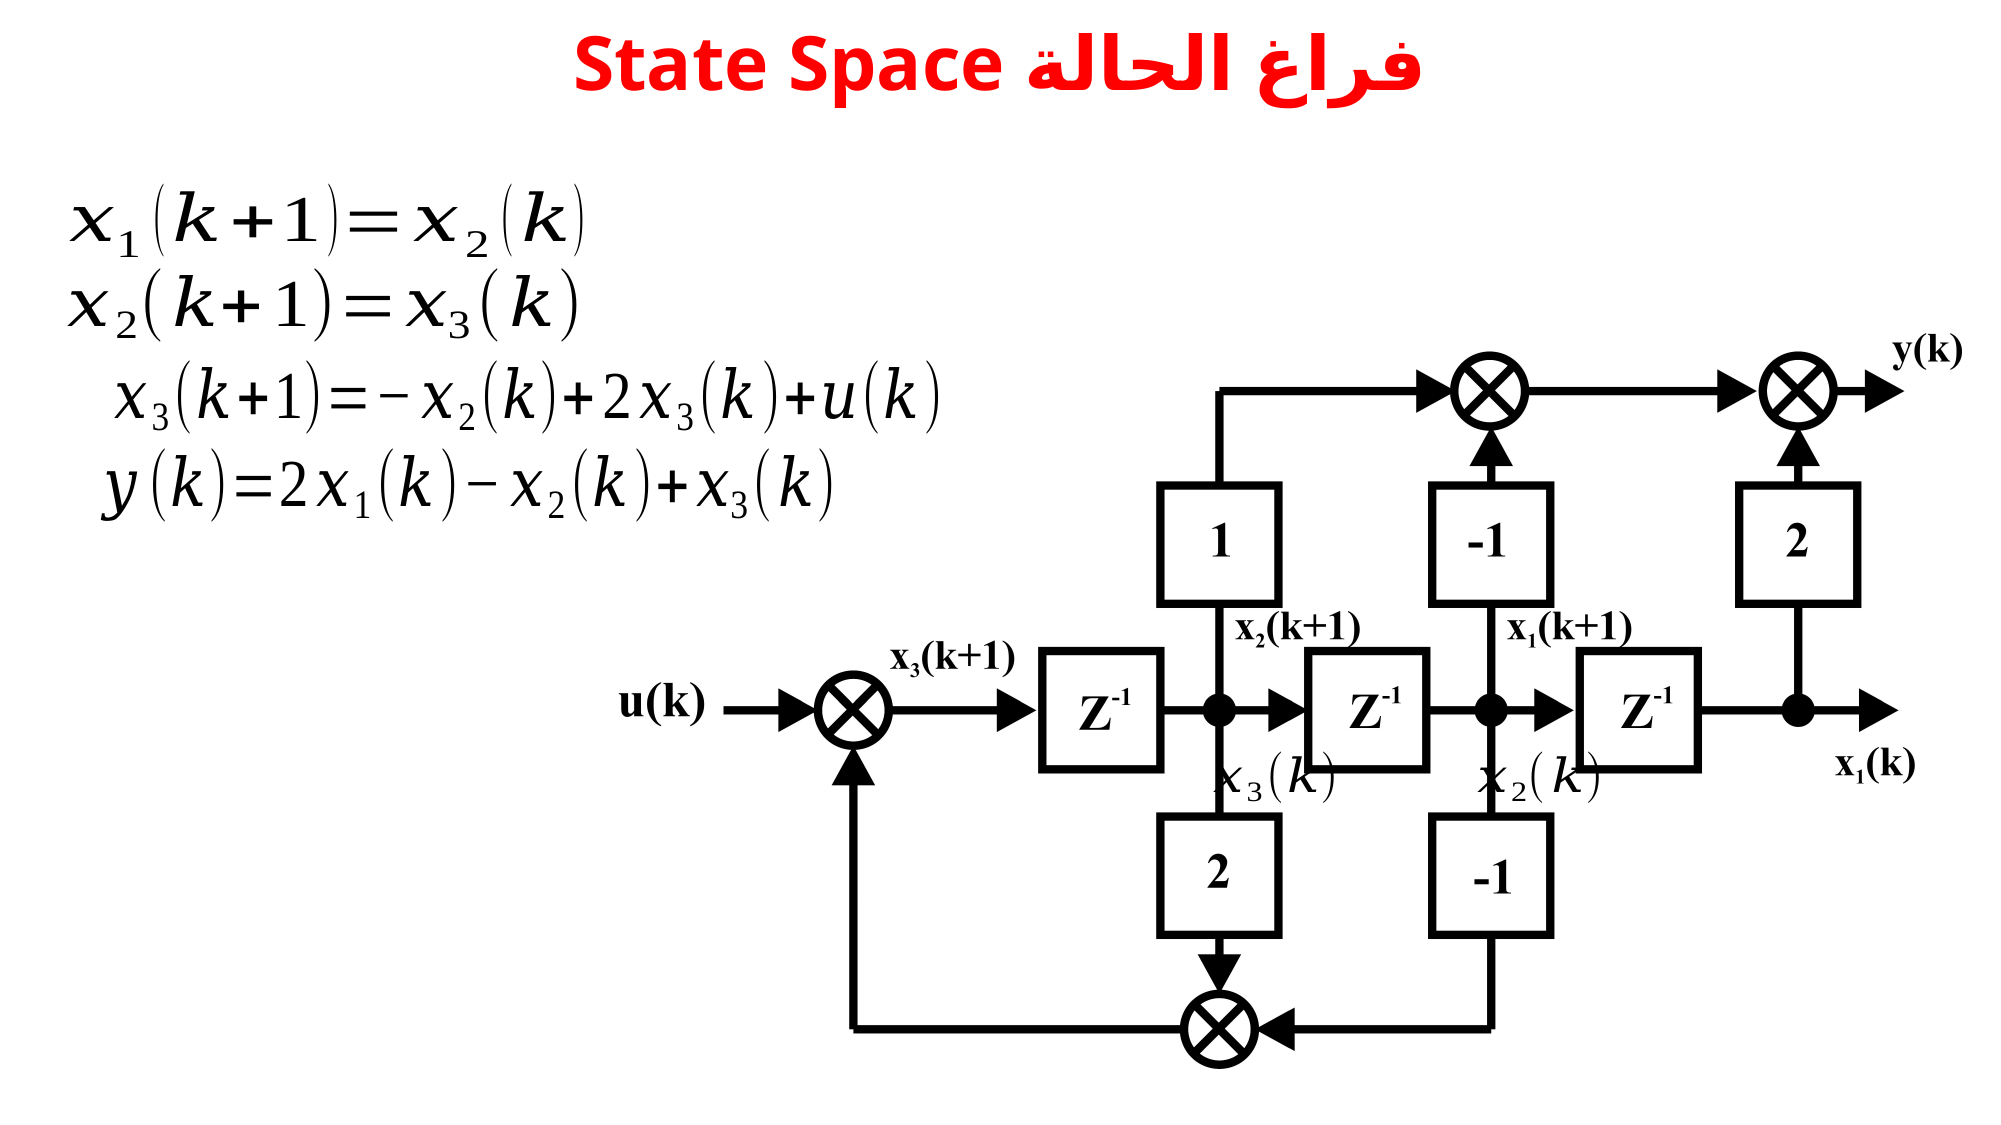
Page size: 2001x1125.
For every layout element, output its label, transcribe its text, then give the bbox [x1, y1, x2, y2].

title فراغ الحالة State Space [137, 0, 1863, 134]
picture [617, 333, 1962, 1069]
